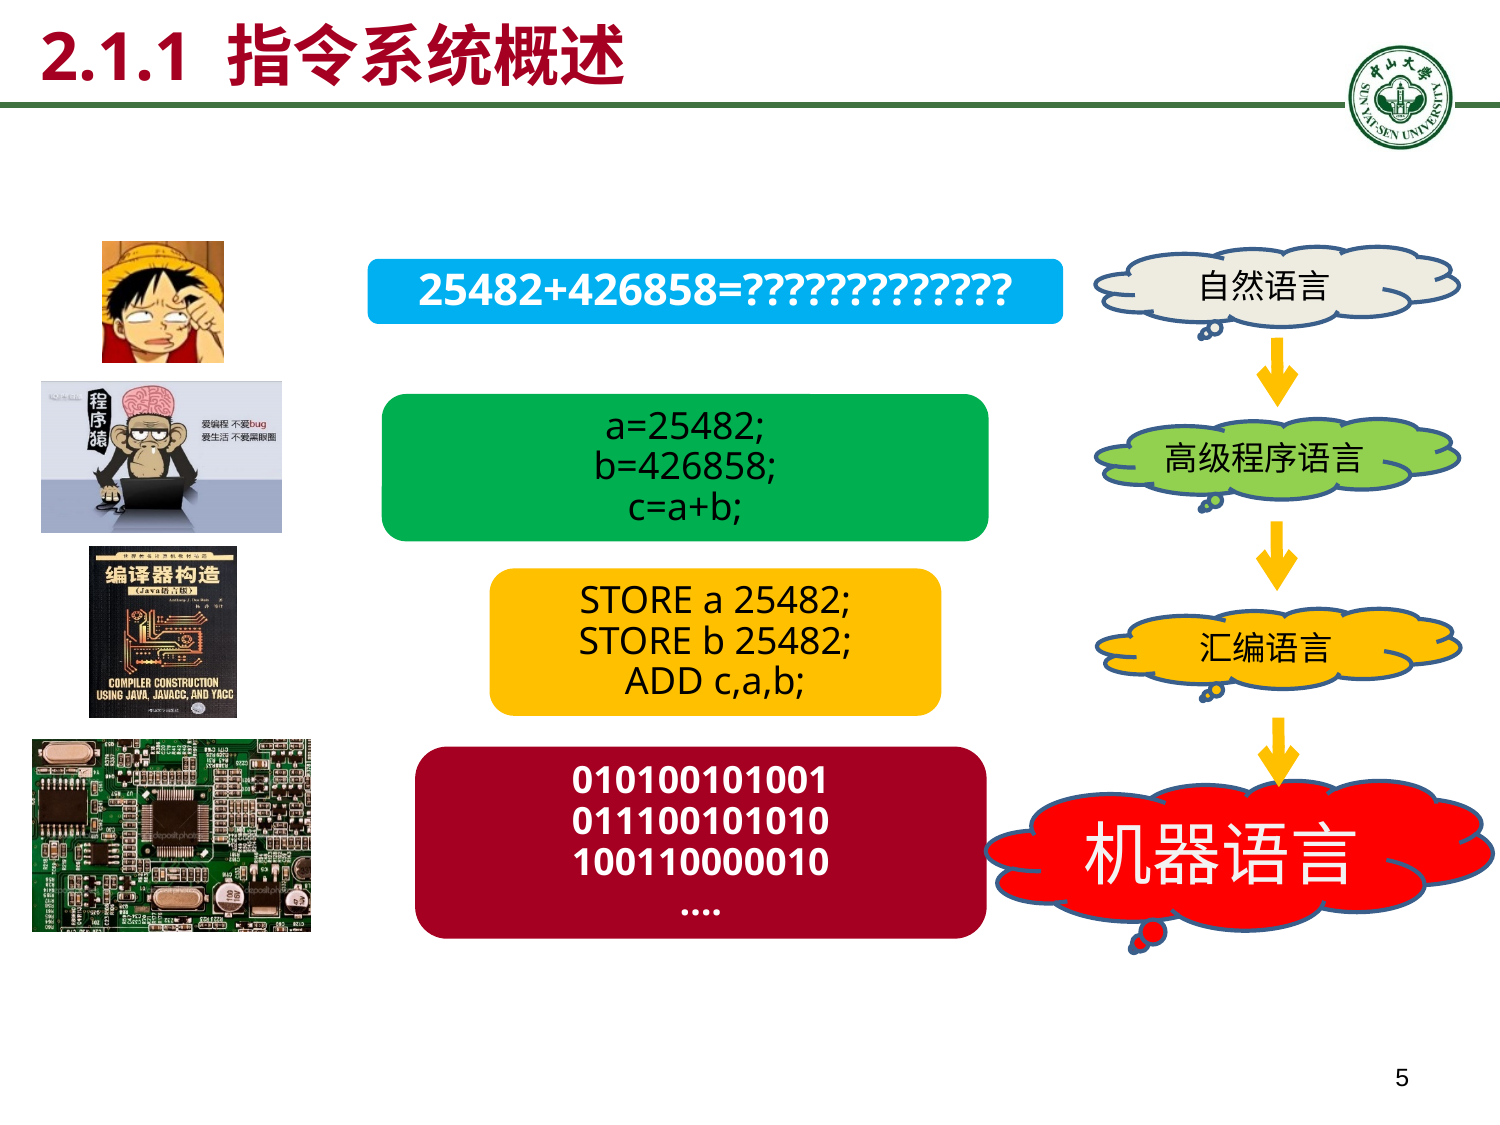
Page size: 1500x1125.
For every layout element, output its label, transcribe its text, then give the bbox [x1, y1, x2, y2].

text_box 010100101001 011100101010 100110000010 …. [415, 746, 987, 939]
picture [41, 380, 282, 533]
text_box 自然语言 [1093, 244, 1462, 342]
text_box 机器语言 [983, 778, 1496, 956]
title 2.1.1 指令系统概述 [25, 6, 880, 97]
picture [32, 739, 311, 932]
picture [1345, 42, 1455, 152]
text_box 25482+426858=????????????? [367, 258, 1064, 324]
text_box a=25482; b=426858; c=a+b; [381, 393, 989, 542]
text_box 汇编语言 [1094, 606, 1463, 704]
picture [101, 241, 224, 364]
text_box STORE a 25482; STORE b 25482; ADD c,a,b; [489, 568, 942, 716]
picture [89, 546, 237, 718]
text_box 高级程序语言 [1093, 416, 1462, 514]
